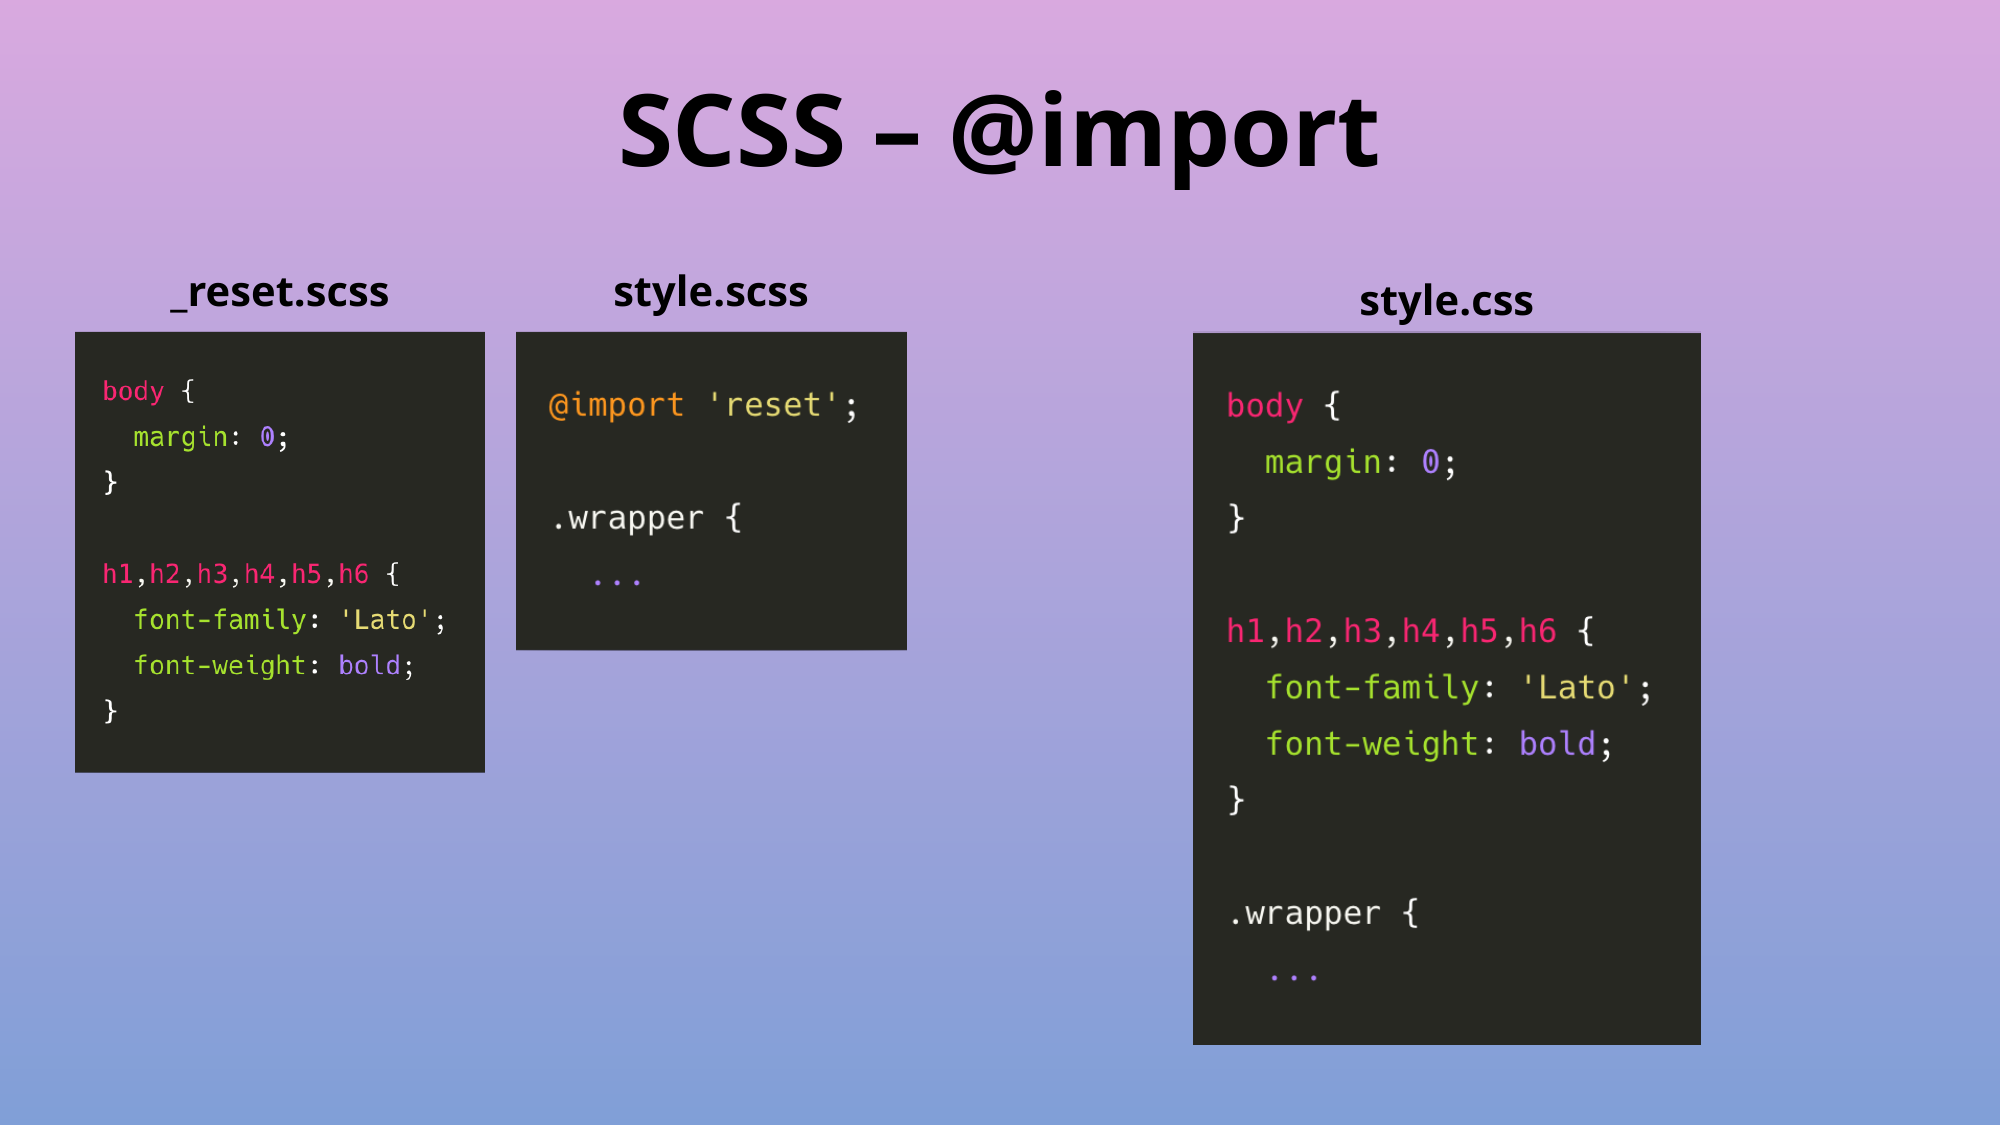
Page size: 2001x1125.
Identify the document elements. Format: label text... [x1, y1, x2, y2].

picture [516, 331, 907, 651]
picture [75, 331, 485, 773]
text_box style.css [1256, 266, 1637, 331]
title SCSS – @import [249, 0, 1750, 196]
text_box style.scss [521, 257, 902, 322]
text_box _reset.scss [89, 257, 471, 322]
picture [1193, 331, 1701, 1045]
